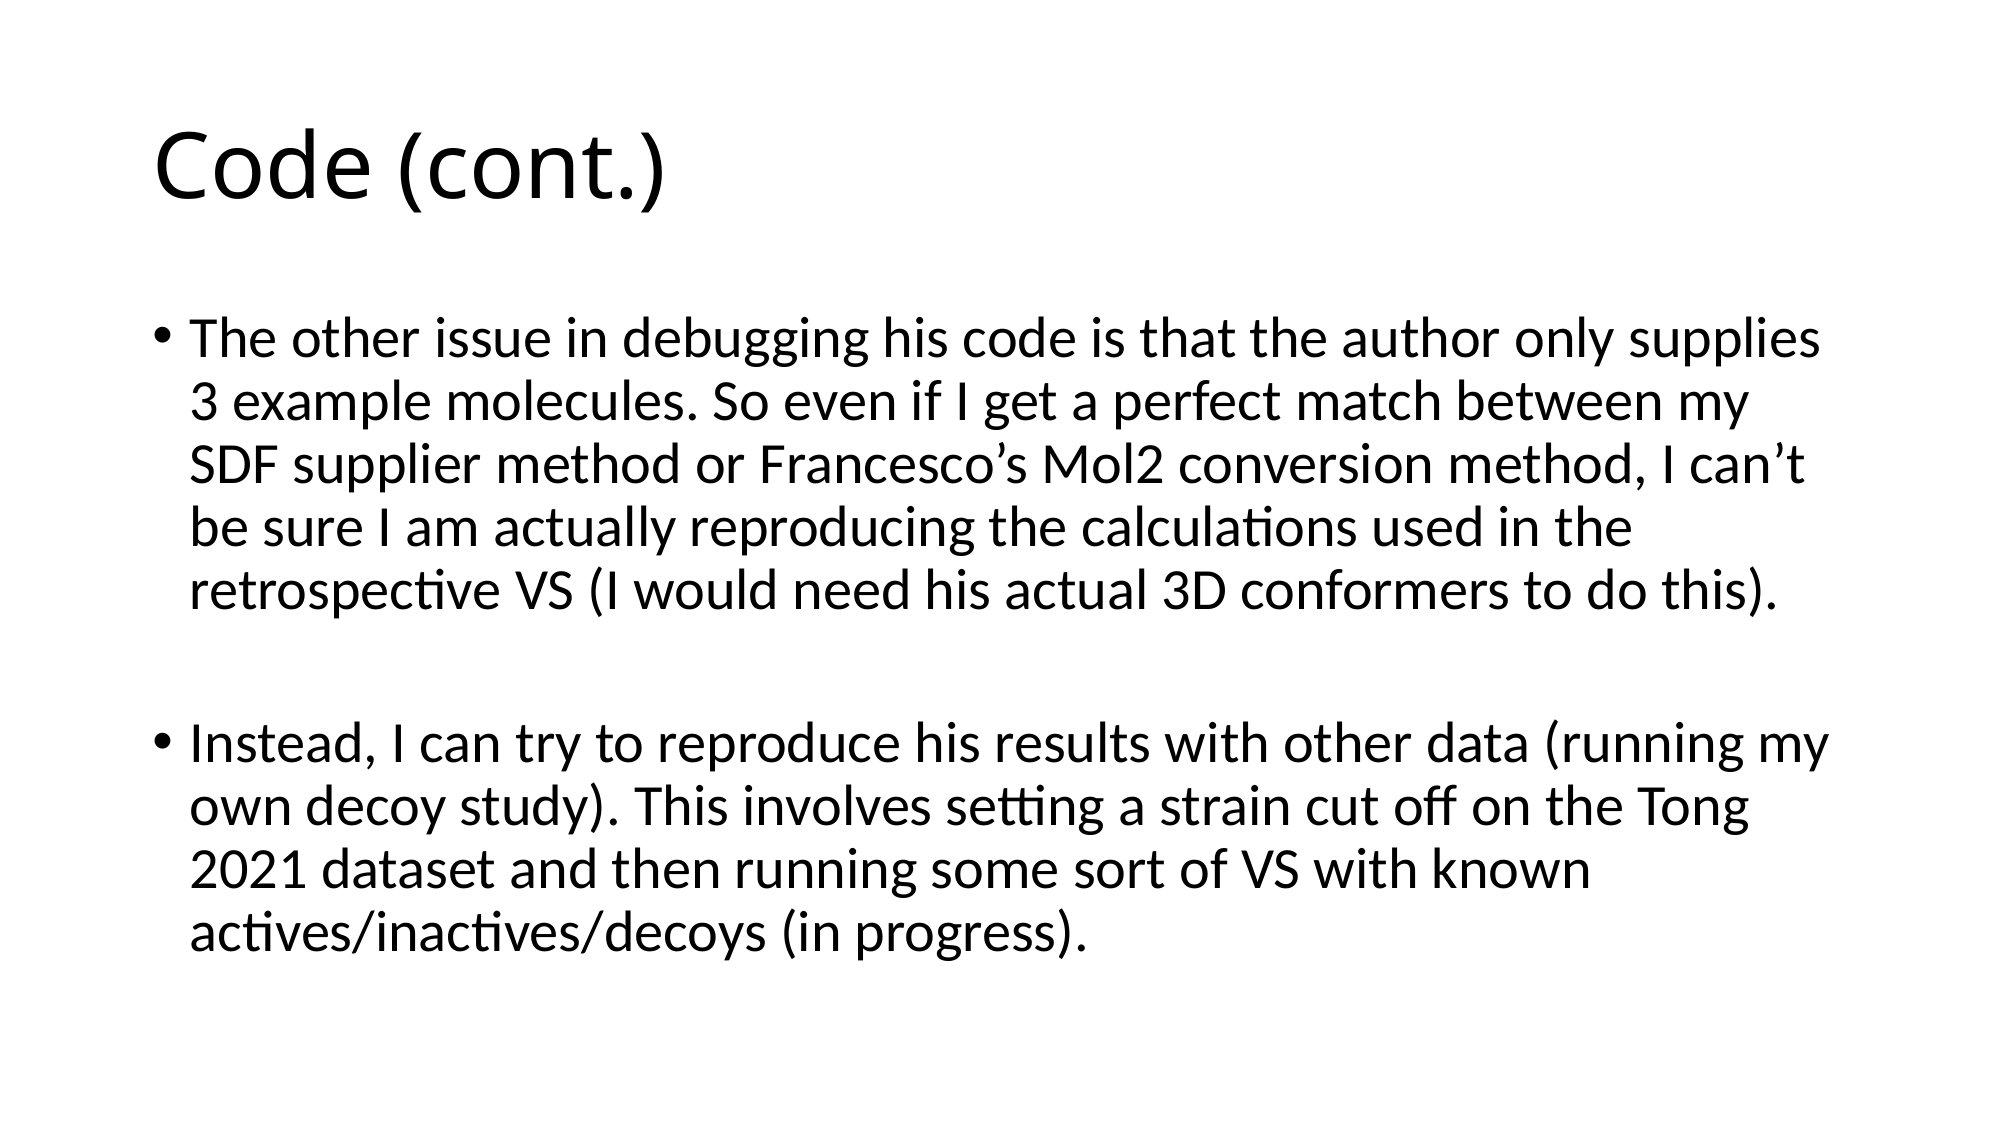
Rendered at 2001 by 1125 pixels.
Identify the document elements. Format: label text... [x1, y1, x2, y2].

list The other issue in debugging his code is that the author only supplies 3 example molecules. So even if I get a perfect match between my SDF supplier method or Francesco’s Mol2 conversion method, I can’t be sure I am actually reproducing the calculations used in the retrospective VS (I would need his actual 3D conformers to do this). Instead, I can try to reproduce his results with other data (running my own decoy study). This involves setting a strain cut off on the Tong 2021 dataset and then running some sort of VS with known actives/inactives/decoys (in progress). [137, 299, 1863, 1014]
title Code (cont.) [137, 59, 1863, 278]
